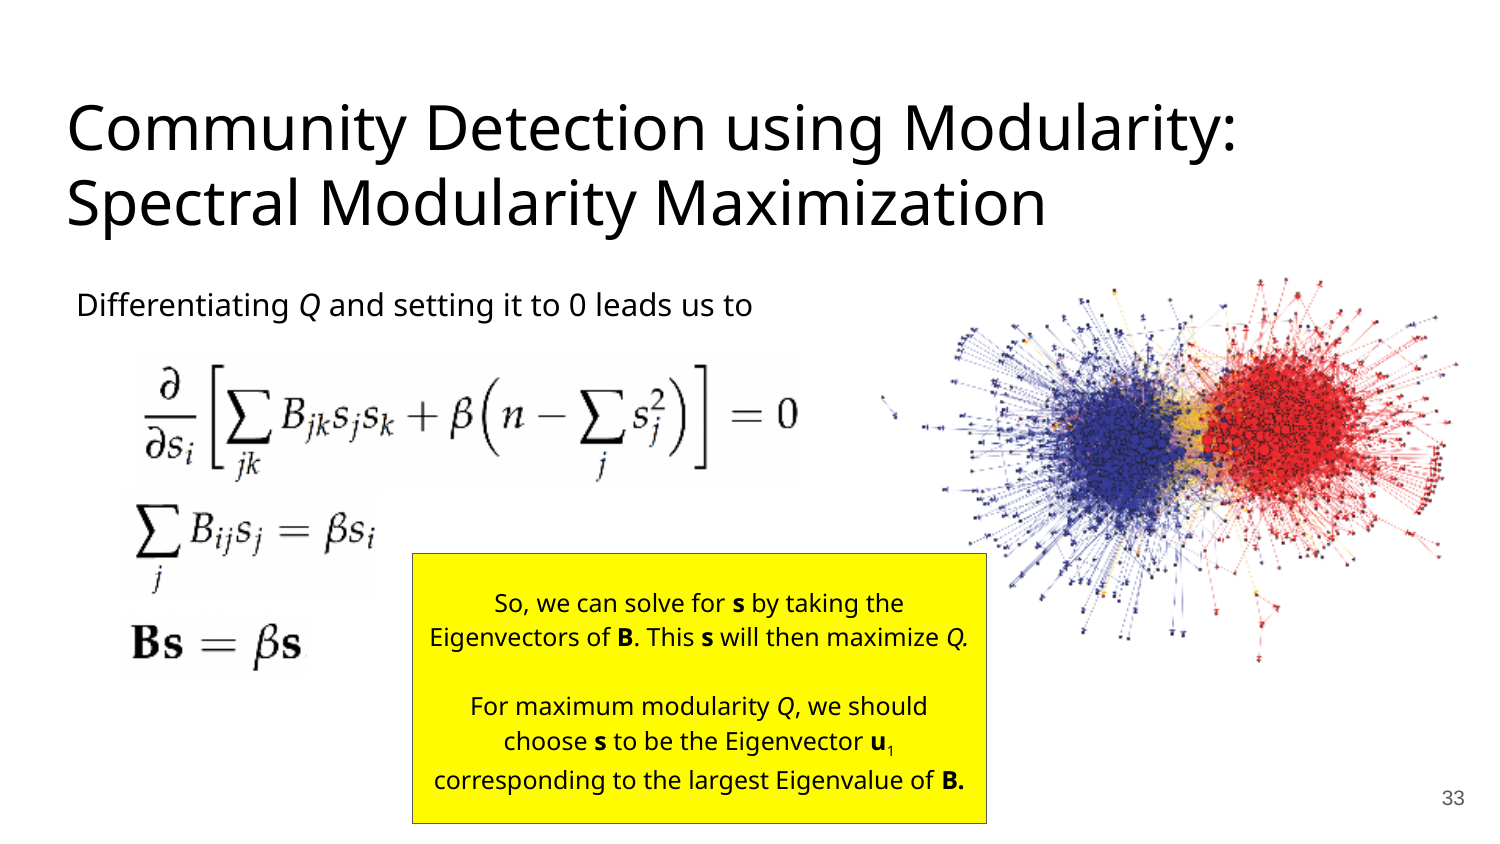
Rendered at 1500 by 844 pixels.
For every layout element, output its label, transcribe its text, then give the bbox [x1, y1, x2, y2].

picture [121, 612, 307, 682]
picture [121, 354, 802, 600]
text_box So, we can solve for s by taking the Eigenvectors of B. This s will then maximize Q. For maximum modularity Q, we should choose s to be the Eigenvector u1 corresponding to the largest Eigenvalue of B. [412, 553, 987, 824]
text_box Community Detection using Modularity: Spectral Modularity Maximization [51, 72, 1449, 255]
text_box Differentiating Q and setting it to 0 leads us to [61, 264, 835, 338]
picture [876, 264, 1468, 672]
slide_number 33 [1389, 764, 1480, 830]
